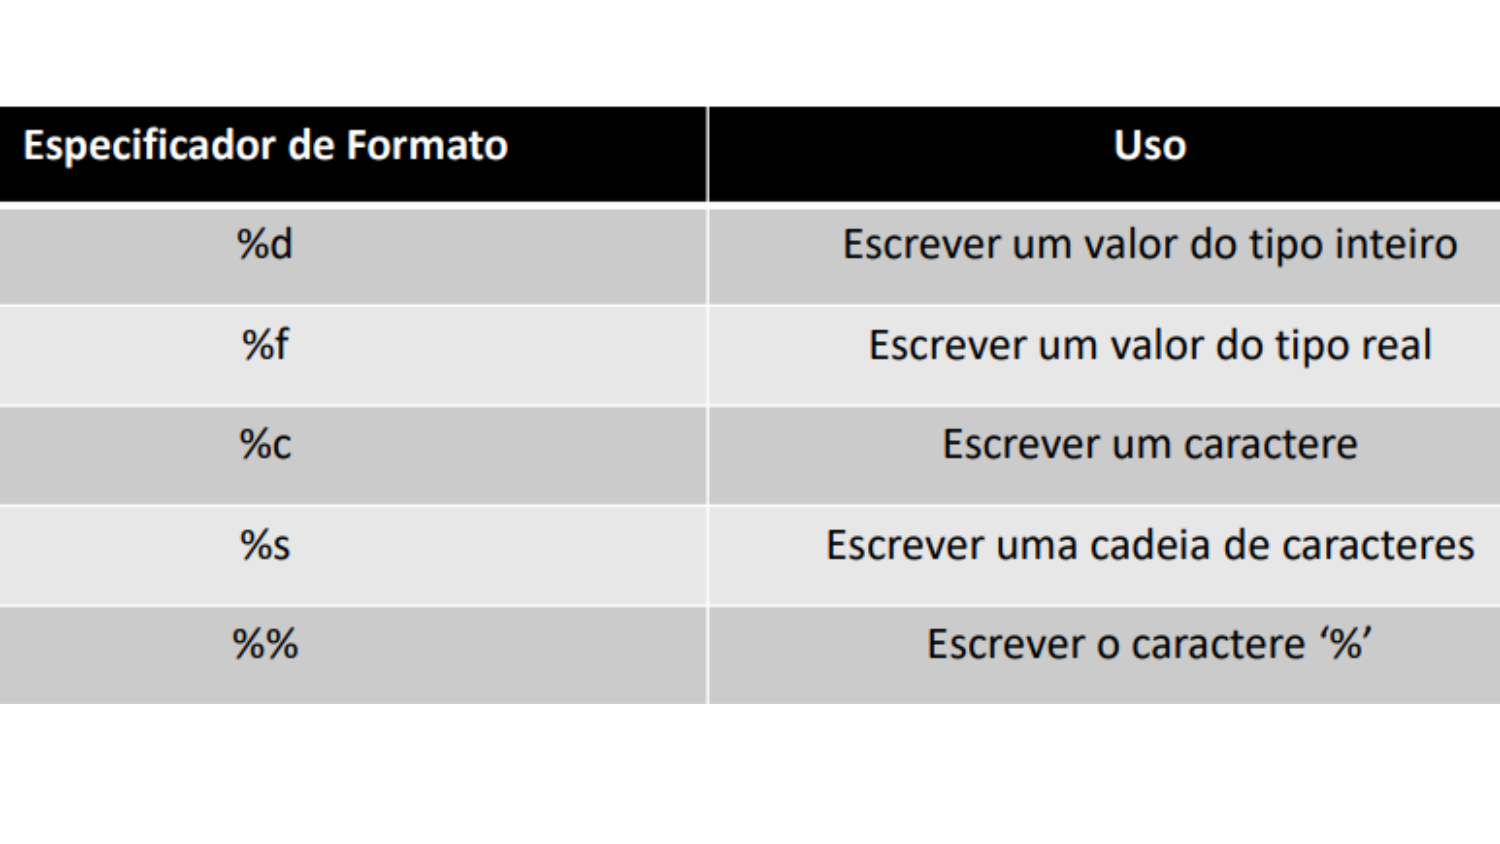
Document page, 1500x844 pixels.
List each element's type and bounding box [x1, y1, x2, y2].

picture [0, 100, 1500, 704]
